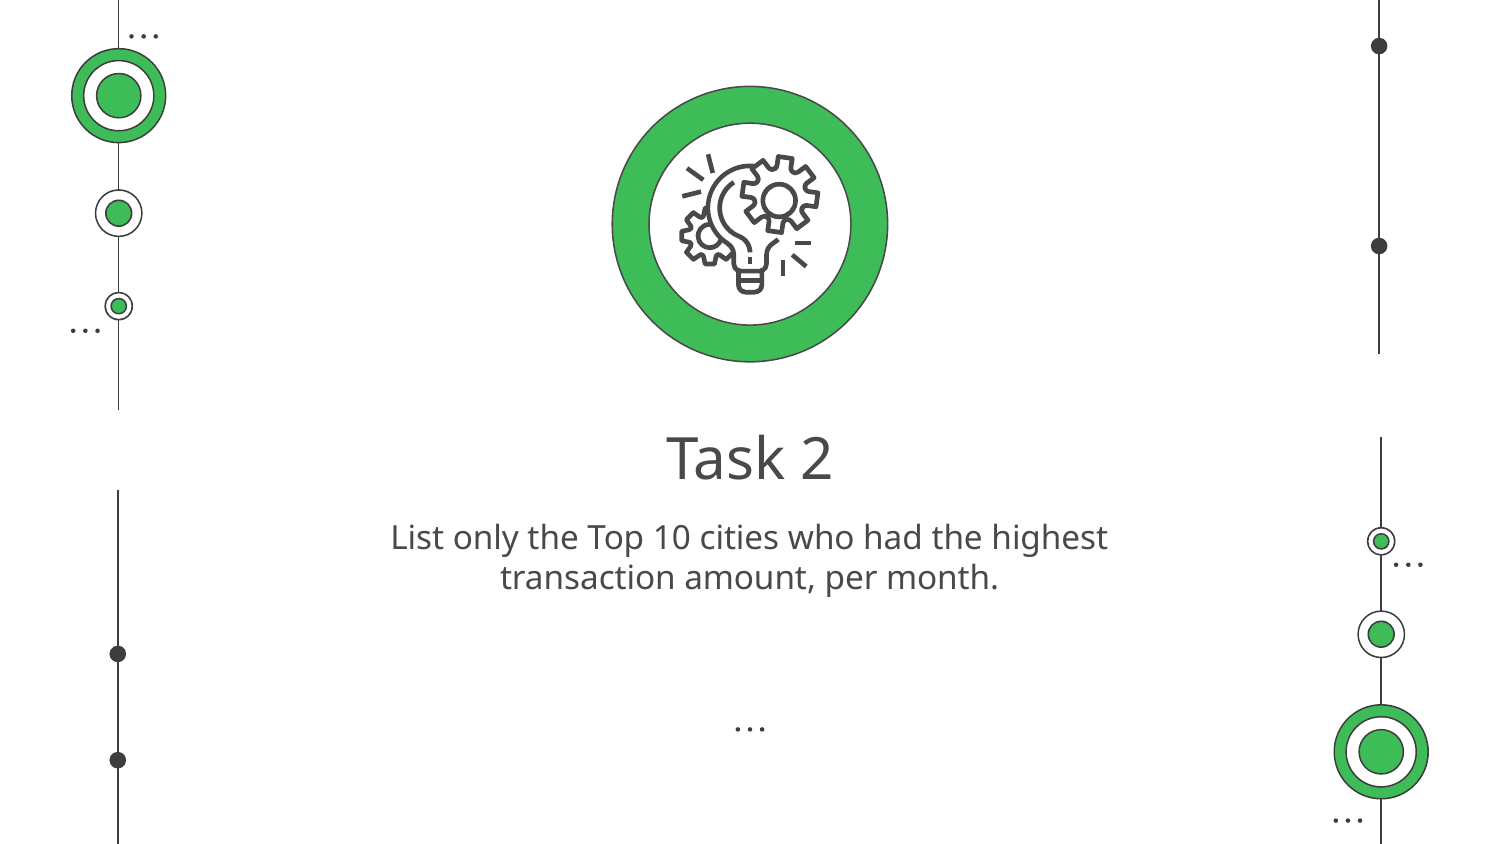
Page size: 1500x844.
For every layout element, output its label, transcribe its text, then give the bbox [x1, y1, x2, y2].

title Task 2 [355, 406, 1145, 501]
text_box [611, 86, 888, 363]
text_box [679, 153, 821, 295]
subtitle List only the Top 10 cities who had the highest transaction amount, per month. [355, 501, 1145, 687]
